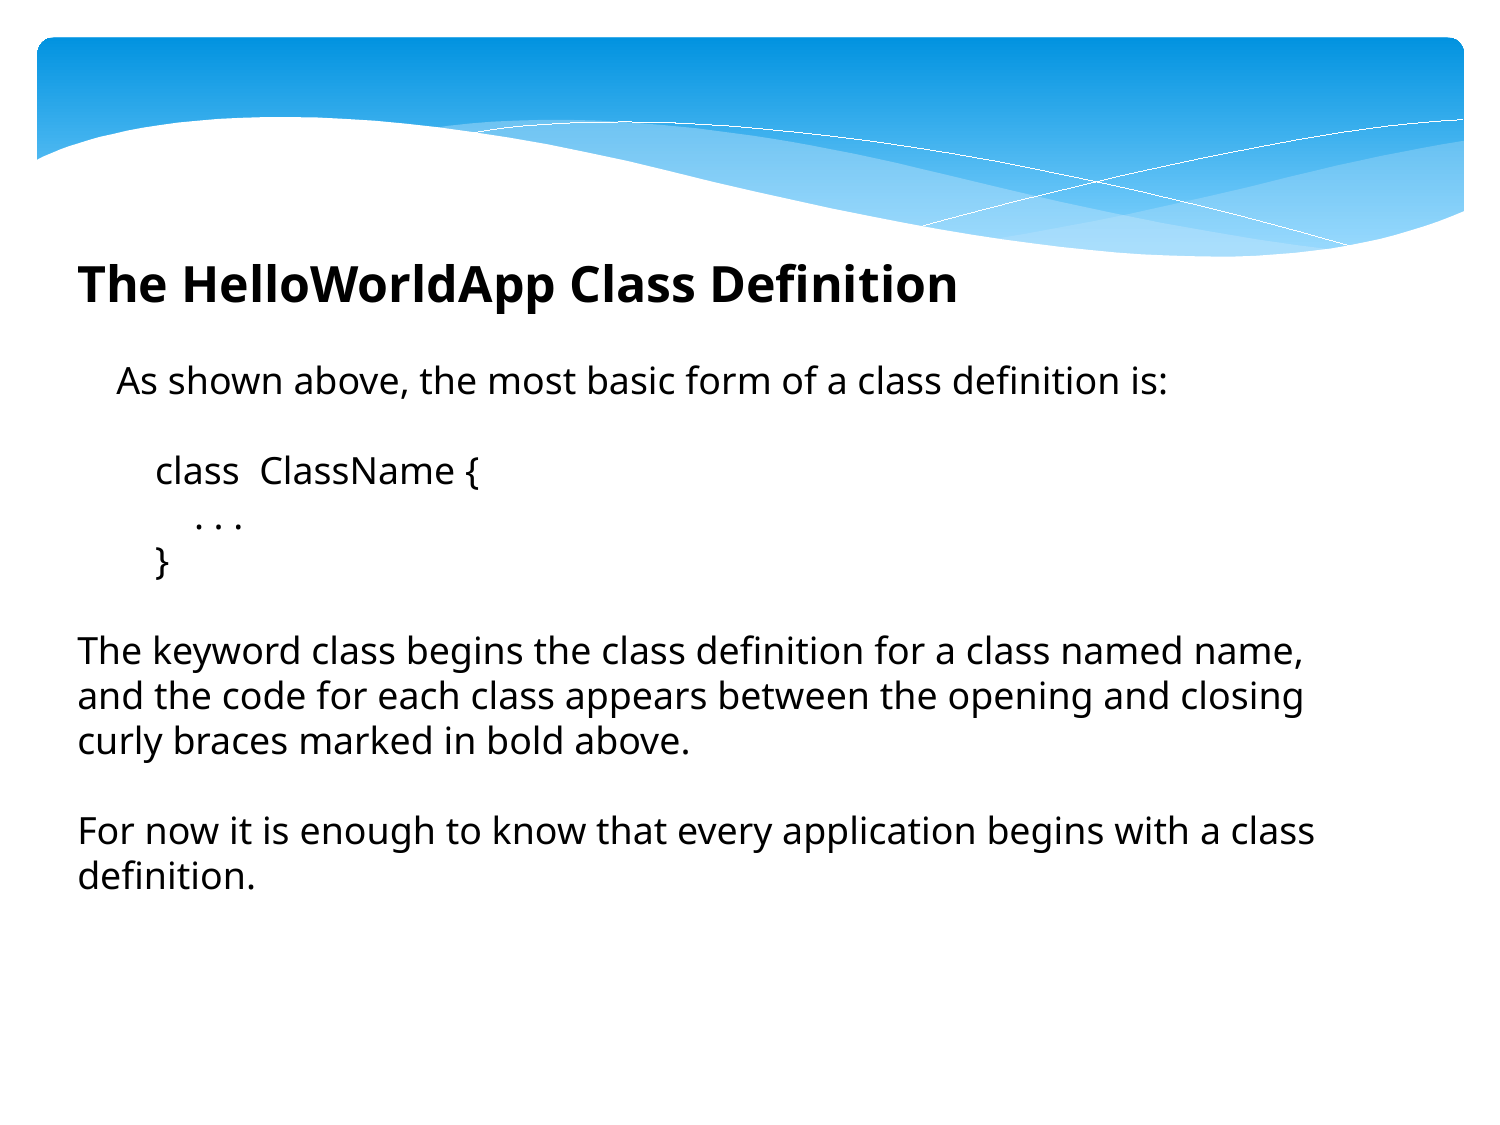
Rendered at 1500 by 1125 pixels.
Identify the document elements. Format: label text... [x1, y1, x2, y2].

text_box The HelloWorldApp Class Definition As shown above, the most basic form of a class definition is: class ClassName { . . . } The keyword class begins the class definition for a class named name, and the code for each class appears between the opening and closing curly braces marked in bold above. For now it is enough to know that every application begins with a class definition. [62, 199, 1375, 995]
